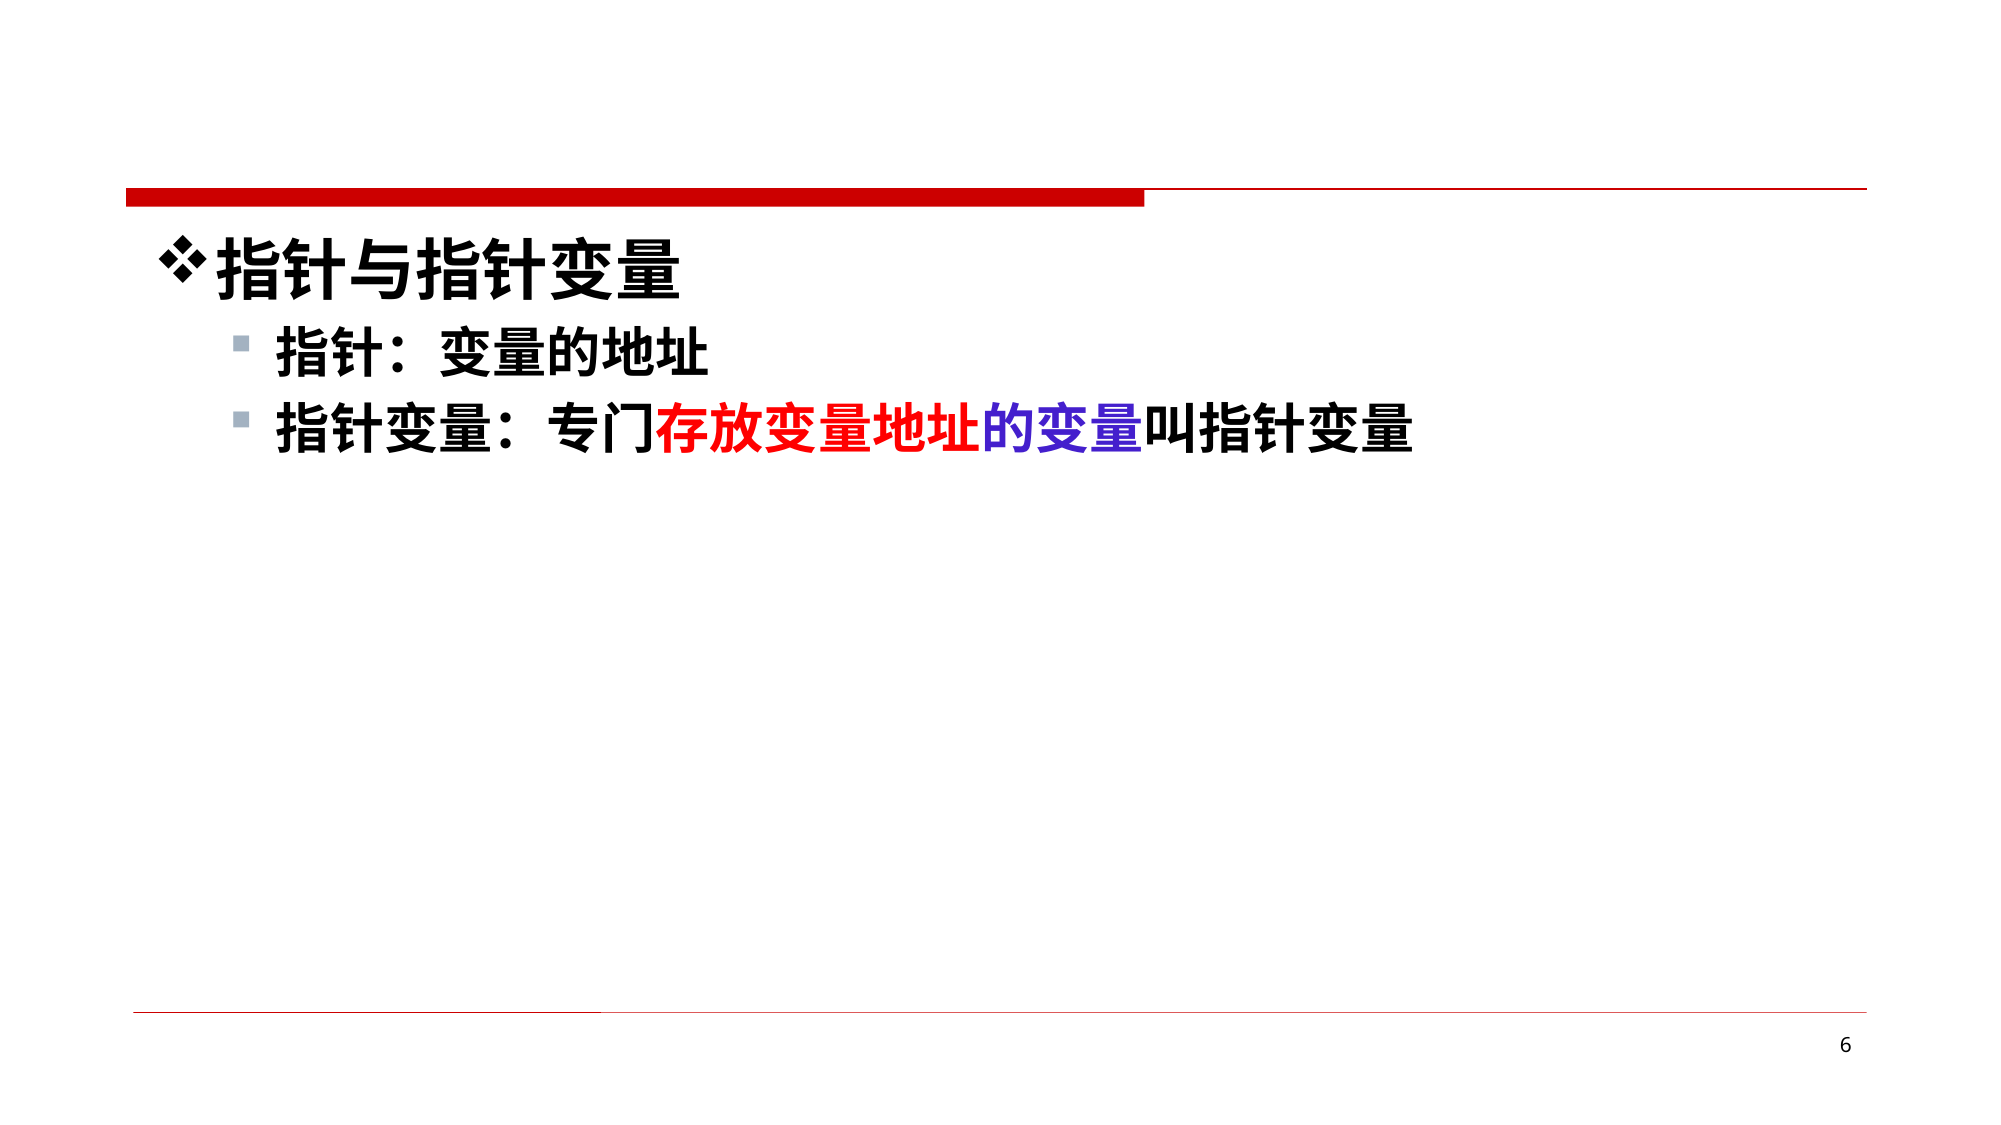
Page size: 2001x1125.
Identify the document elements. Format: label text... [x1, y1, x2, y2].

text_box 指针与指针变量 指针：变量的地址 指针变量：专门存放变量地址的变量叫指针变量 [139, 220, 1456, 462]
slide_number 6 [1433, 1024, 1867, 1103]
